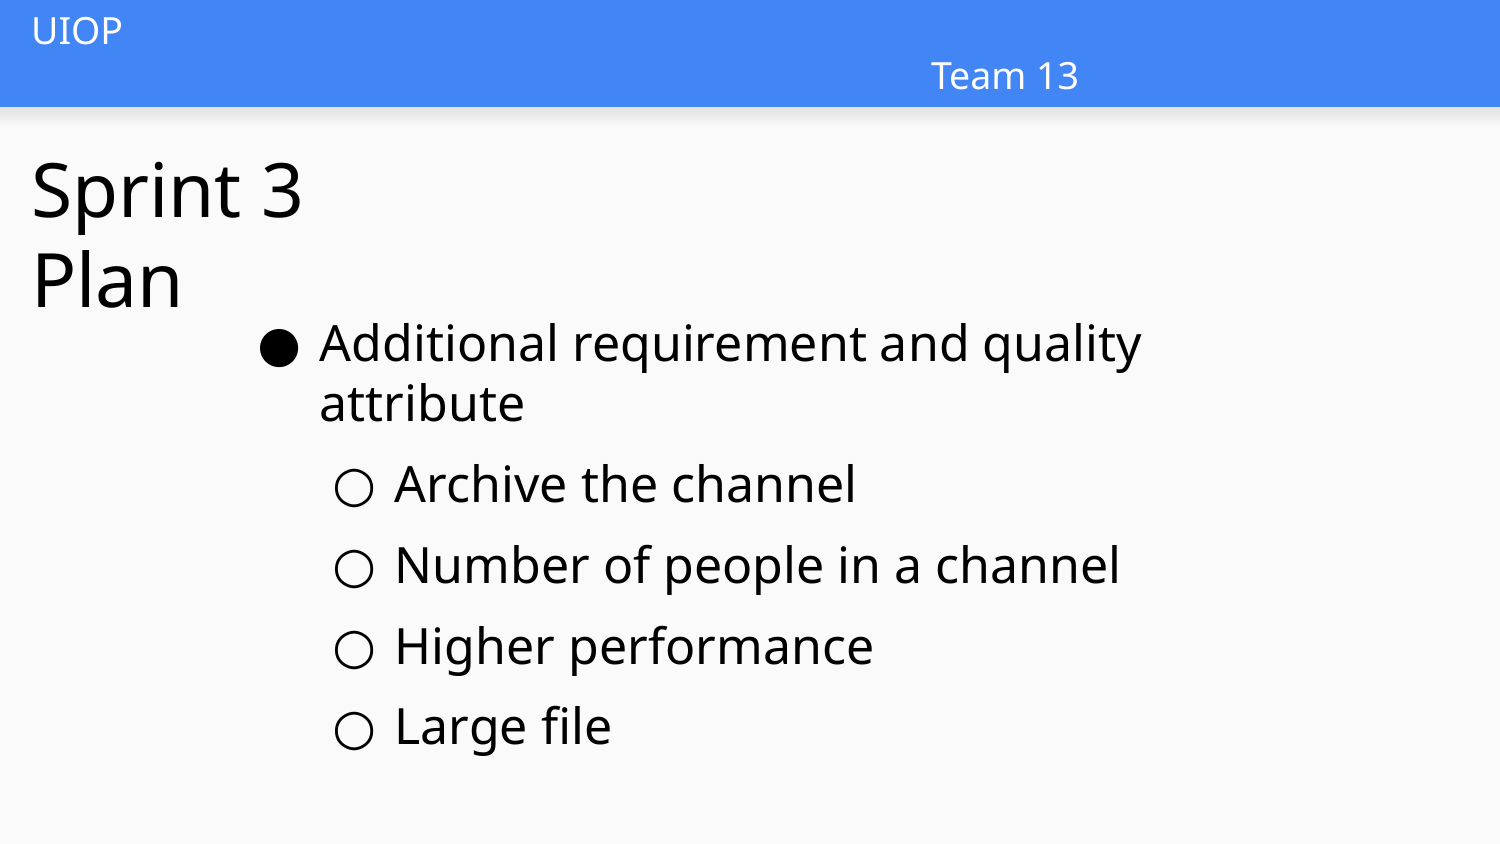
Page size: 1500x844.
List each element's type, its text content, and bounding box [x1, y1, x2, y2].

title UIOP Team 13 [16, 2, 1464, 102]
text_box Additional requirement and quality attribute Archive the channel Number of people in a channel Higher performance Large file [229, 296, 1328, 800]
text_box Sprint 3 Plan [16, 127, 473, 253]
